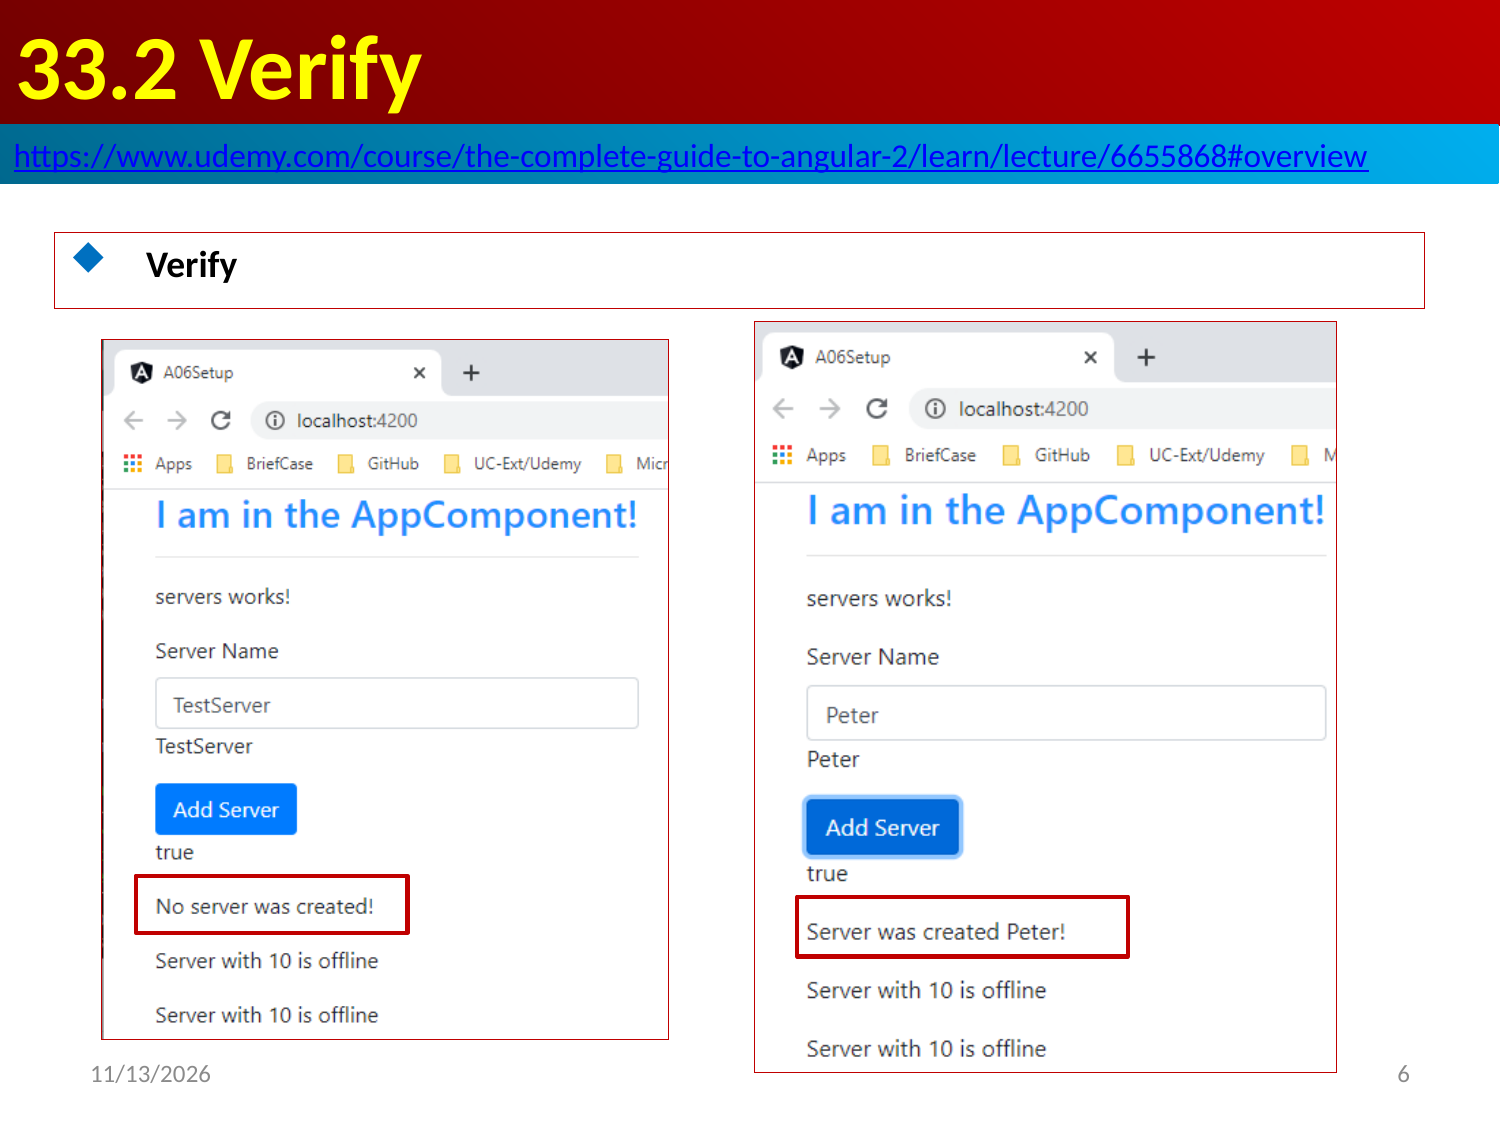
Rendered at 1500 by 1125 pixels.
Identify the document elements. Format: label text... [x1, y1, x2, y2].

text_box https://www.udemy.com/course/the-complete-guide-to-angular-2/learn/lecture/6655868#overview [0, 124, 1499, 184]
picture [101, 339, 669, 1040]
subtitle Verify [54, 232, 1425, 309]
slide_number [75, 1042, 425, 1103]
picture [753, 320, 1337, 1073]
slide_number 6 [1074, 1042, 1425, 1103]
title 33.2 Verify [0, 0, 1500, 126]
